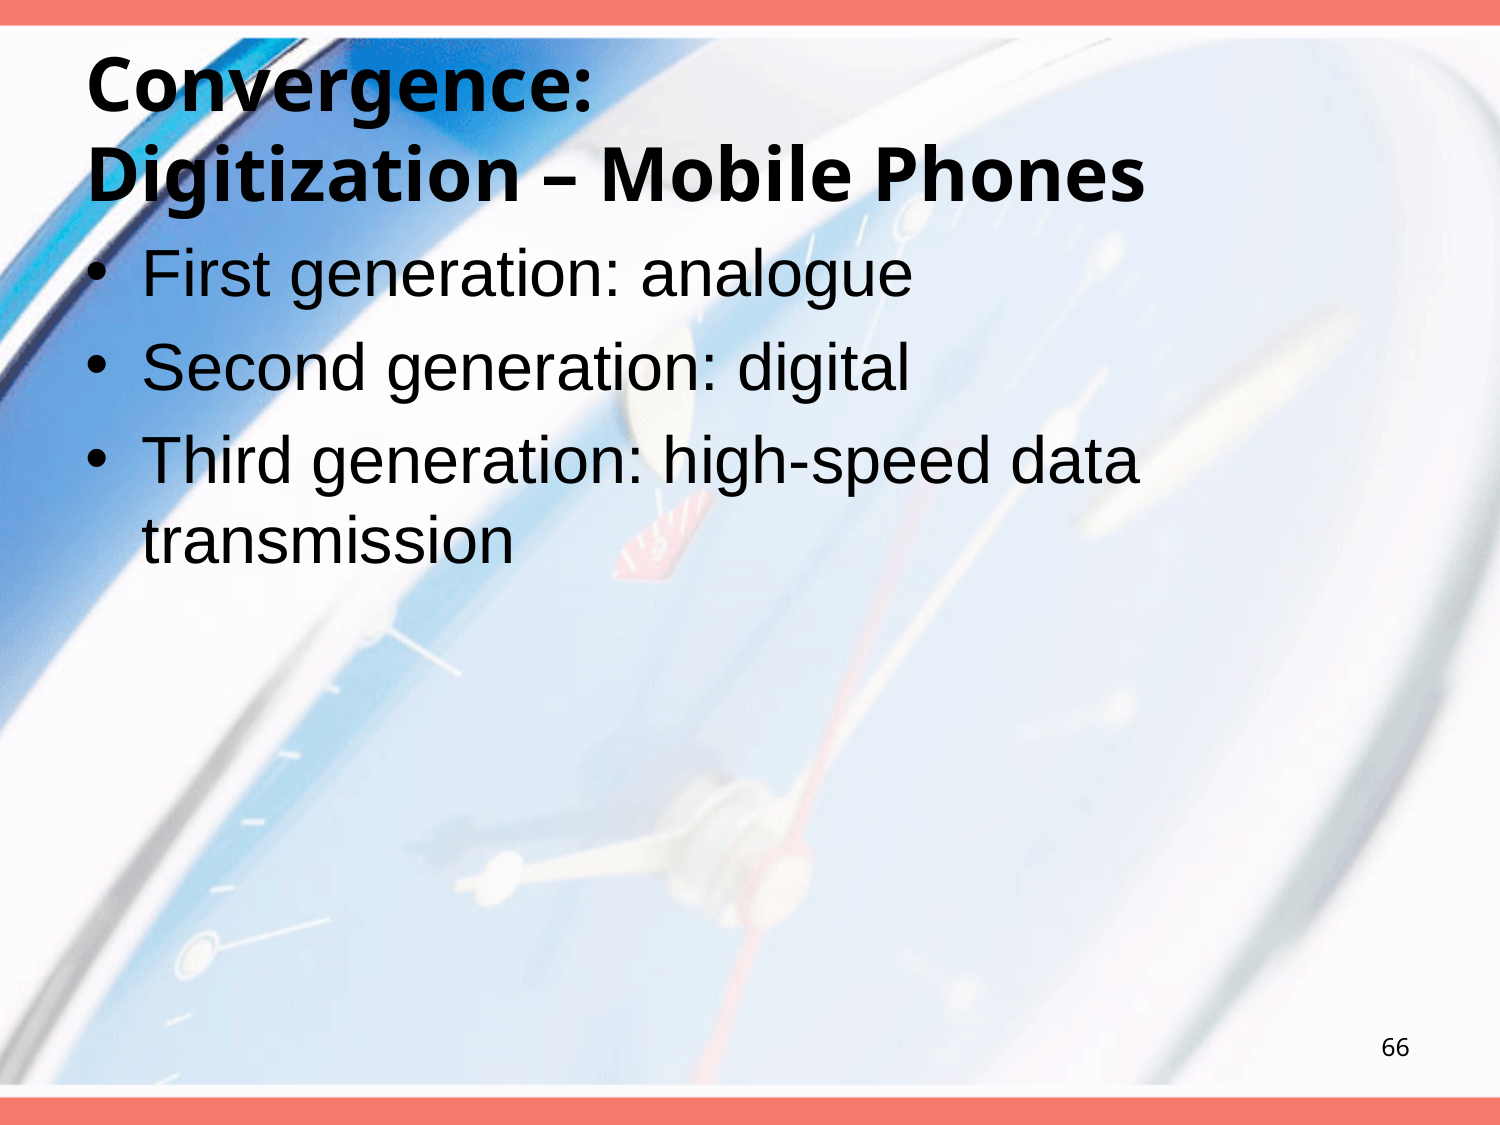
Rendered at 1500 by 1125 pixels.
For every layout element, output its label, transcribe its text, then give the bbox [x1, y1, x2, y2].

slide_number 66 [1074, 1024, 1425, 1088]
list First generation: analogue Second generation: digital Third generation: high-speed data transmission [70, 222, 1425, 1005]
title Convergence: Digitization – Mobile Phones [70, 70, 1425, 183]
picture [0, 0, 1500, 1125]
